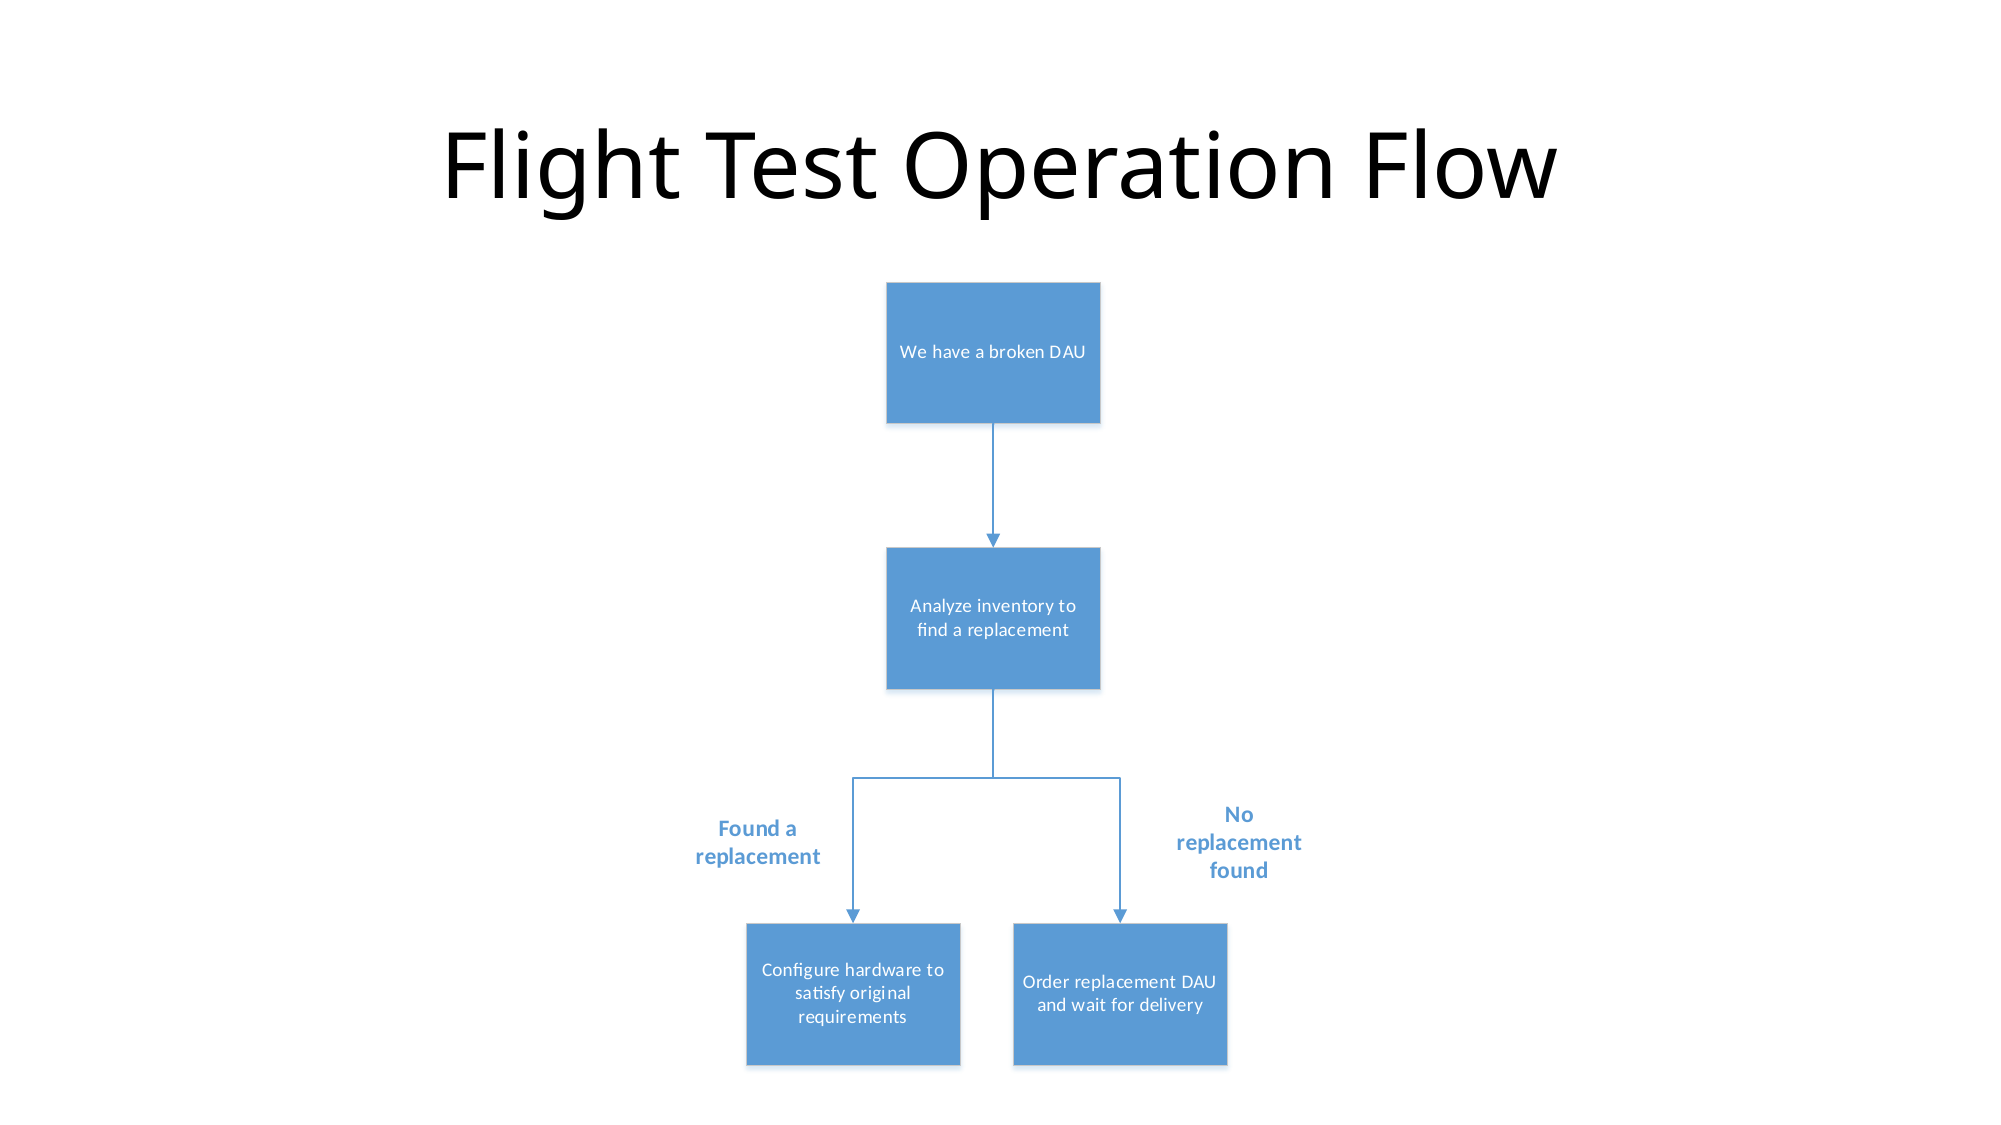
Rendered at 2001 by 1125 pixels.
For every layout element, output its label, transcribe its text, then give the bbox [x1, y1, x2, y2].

title Flight Test Operation Flow [137, 59, 1863, 278]
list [681, 277, 1319, 1075]
